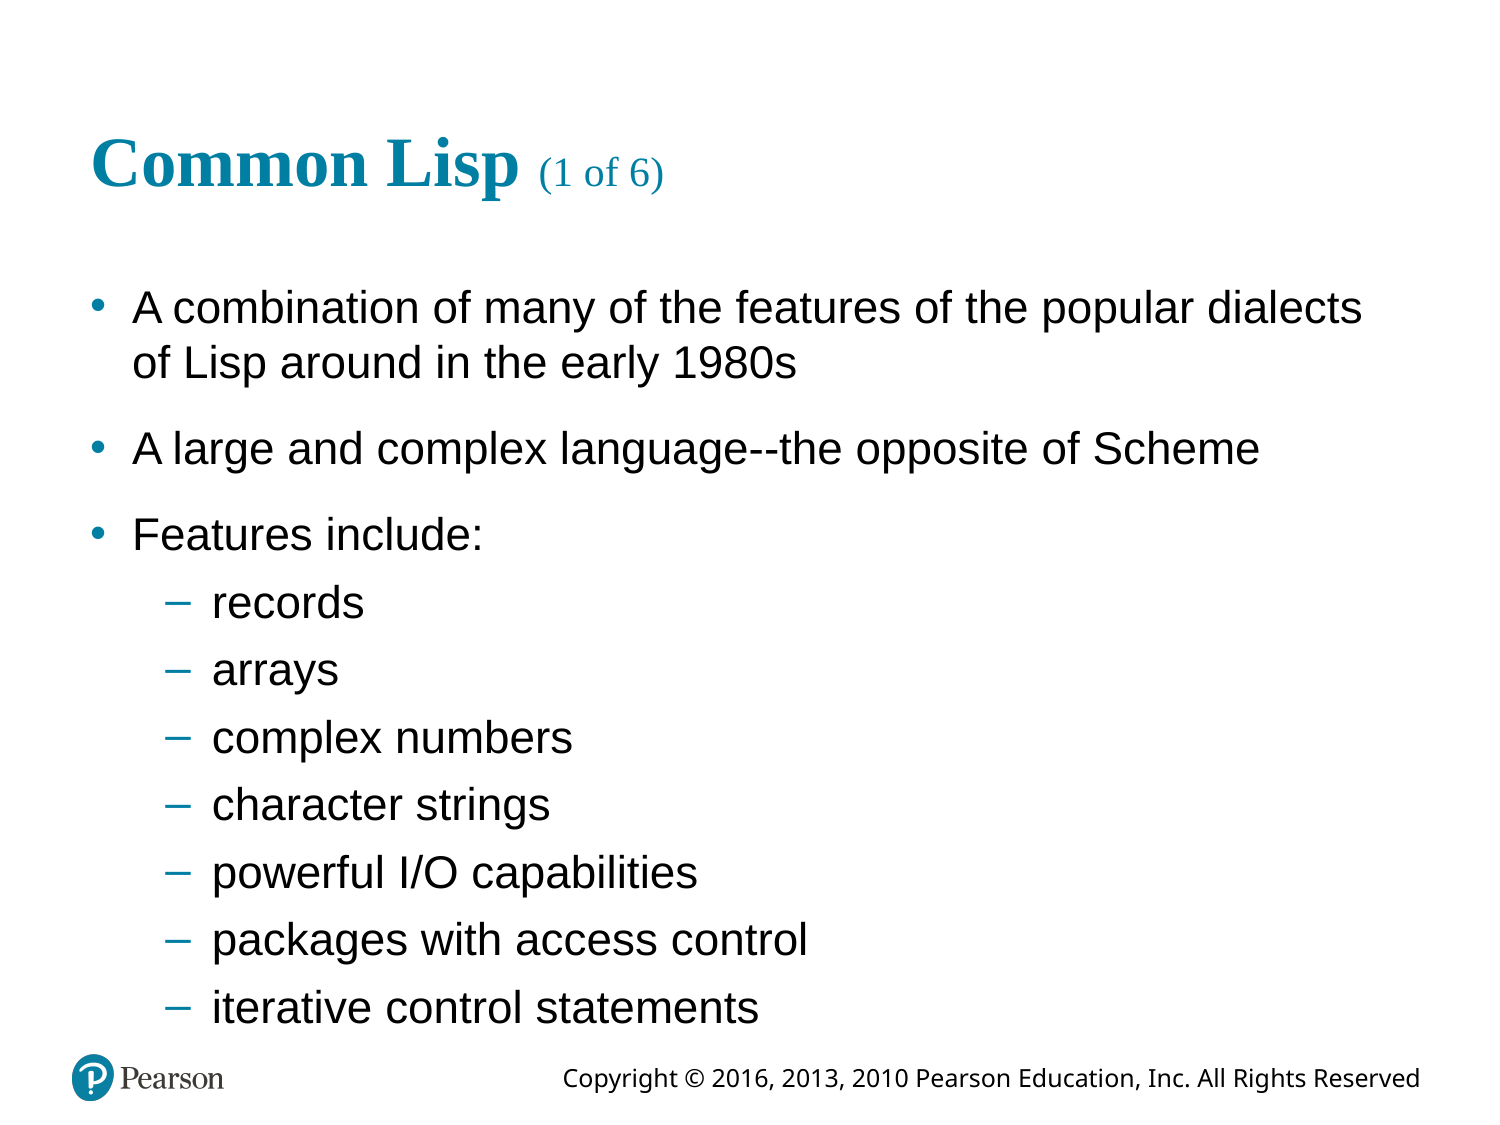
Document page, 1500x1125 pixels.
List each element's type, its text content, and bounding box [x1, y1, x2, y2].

list A combination of many of the features of the popular dialects of Lisp around in the early 1980s A large and complex language--the opposite of Scheme Features include: records arrays complex numbers character strings powerful I/O capabilities packages with access control iterative control statements [75, 262, 1425, 1029]
picture [80, 1063, 106, 1088]
picture [72, 1054, 88, 1070]
picture [98, 1054, 224, 1101]
picture [72, 1087, 83, 1101]
title Common Lisp (1 of 6) [75, 35, 1425, 216]
